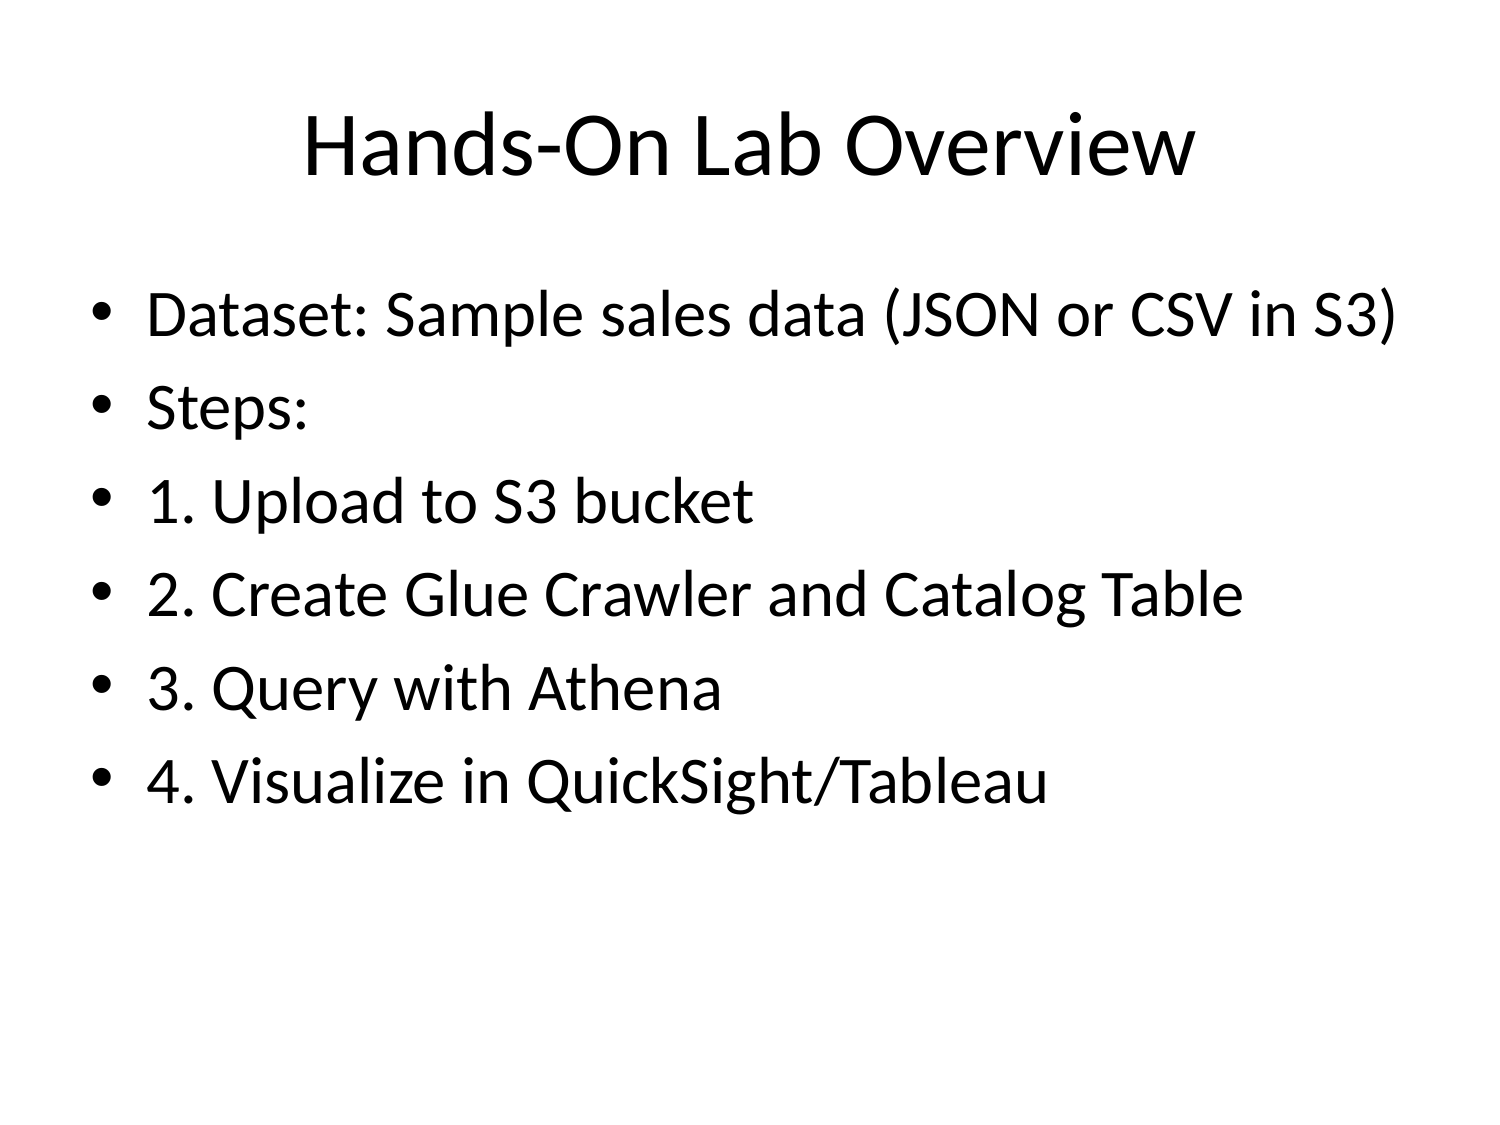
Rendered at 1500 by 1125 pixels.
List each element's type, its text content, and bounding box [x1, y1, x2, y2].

list Dataset: Sample sales data (JSON or CSV in S3) Steps: 1. Upload to S3 bucket 2. Create Glue Crawler and Catalog Table 3. Query with Athena 4. Visualize in QuickSight/Tableau [75, 262, 1425, 1005]
title Hands-On Lab Overview [75, 45, 1425, 233]
